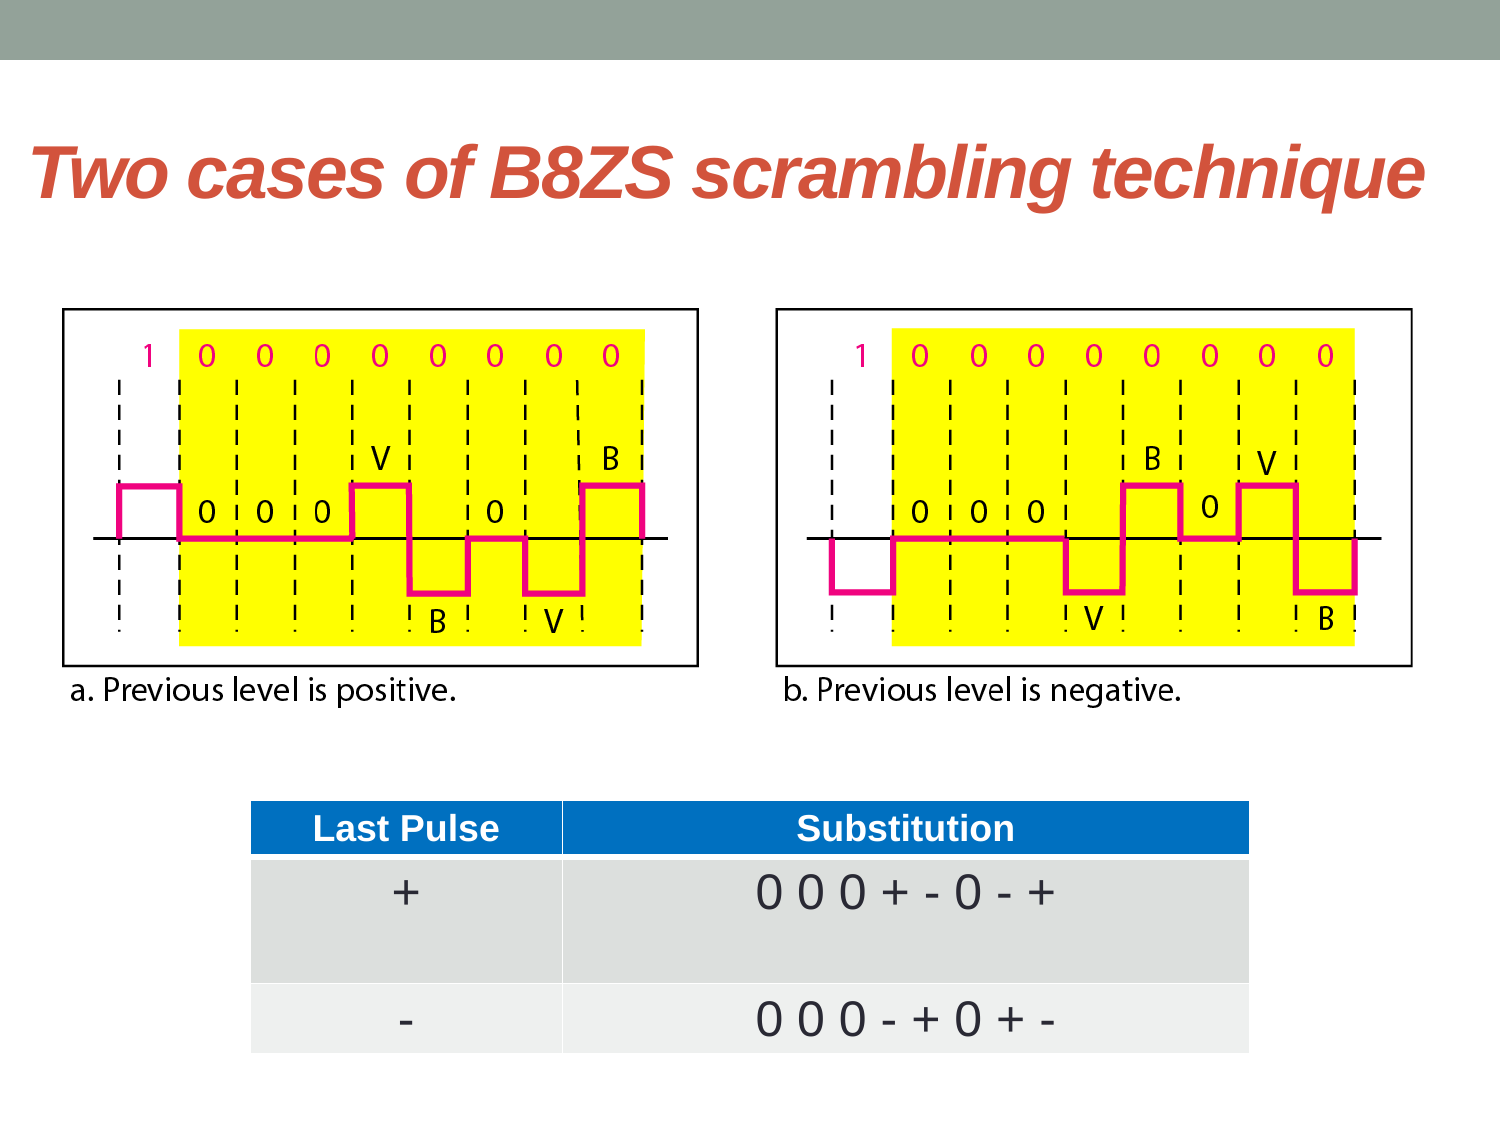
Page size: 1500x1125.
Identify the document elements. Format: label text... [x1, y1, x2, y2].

table_cell - [251, 984, 562, 1053]
table_cell 0 0 0 - + 0 + - [563, 984, 1249, 1053]
table_header Substitution [563, 801, 1249, 854]
title Two cases of B8ZS scrambling technique [12, 87, 1463, 250]
table_cell + [251, 860, 562, 983]
table_header Last Pulse [251, 801, 562, 854]
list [62, 308, 1413, 710]
table_cell 0 0 0 + - 0 - + [563, 860, 1249, 983]
